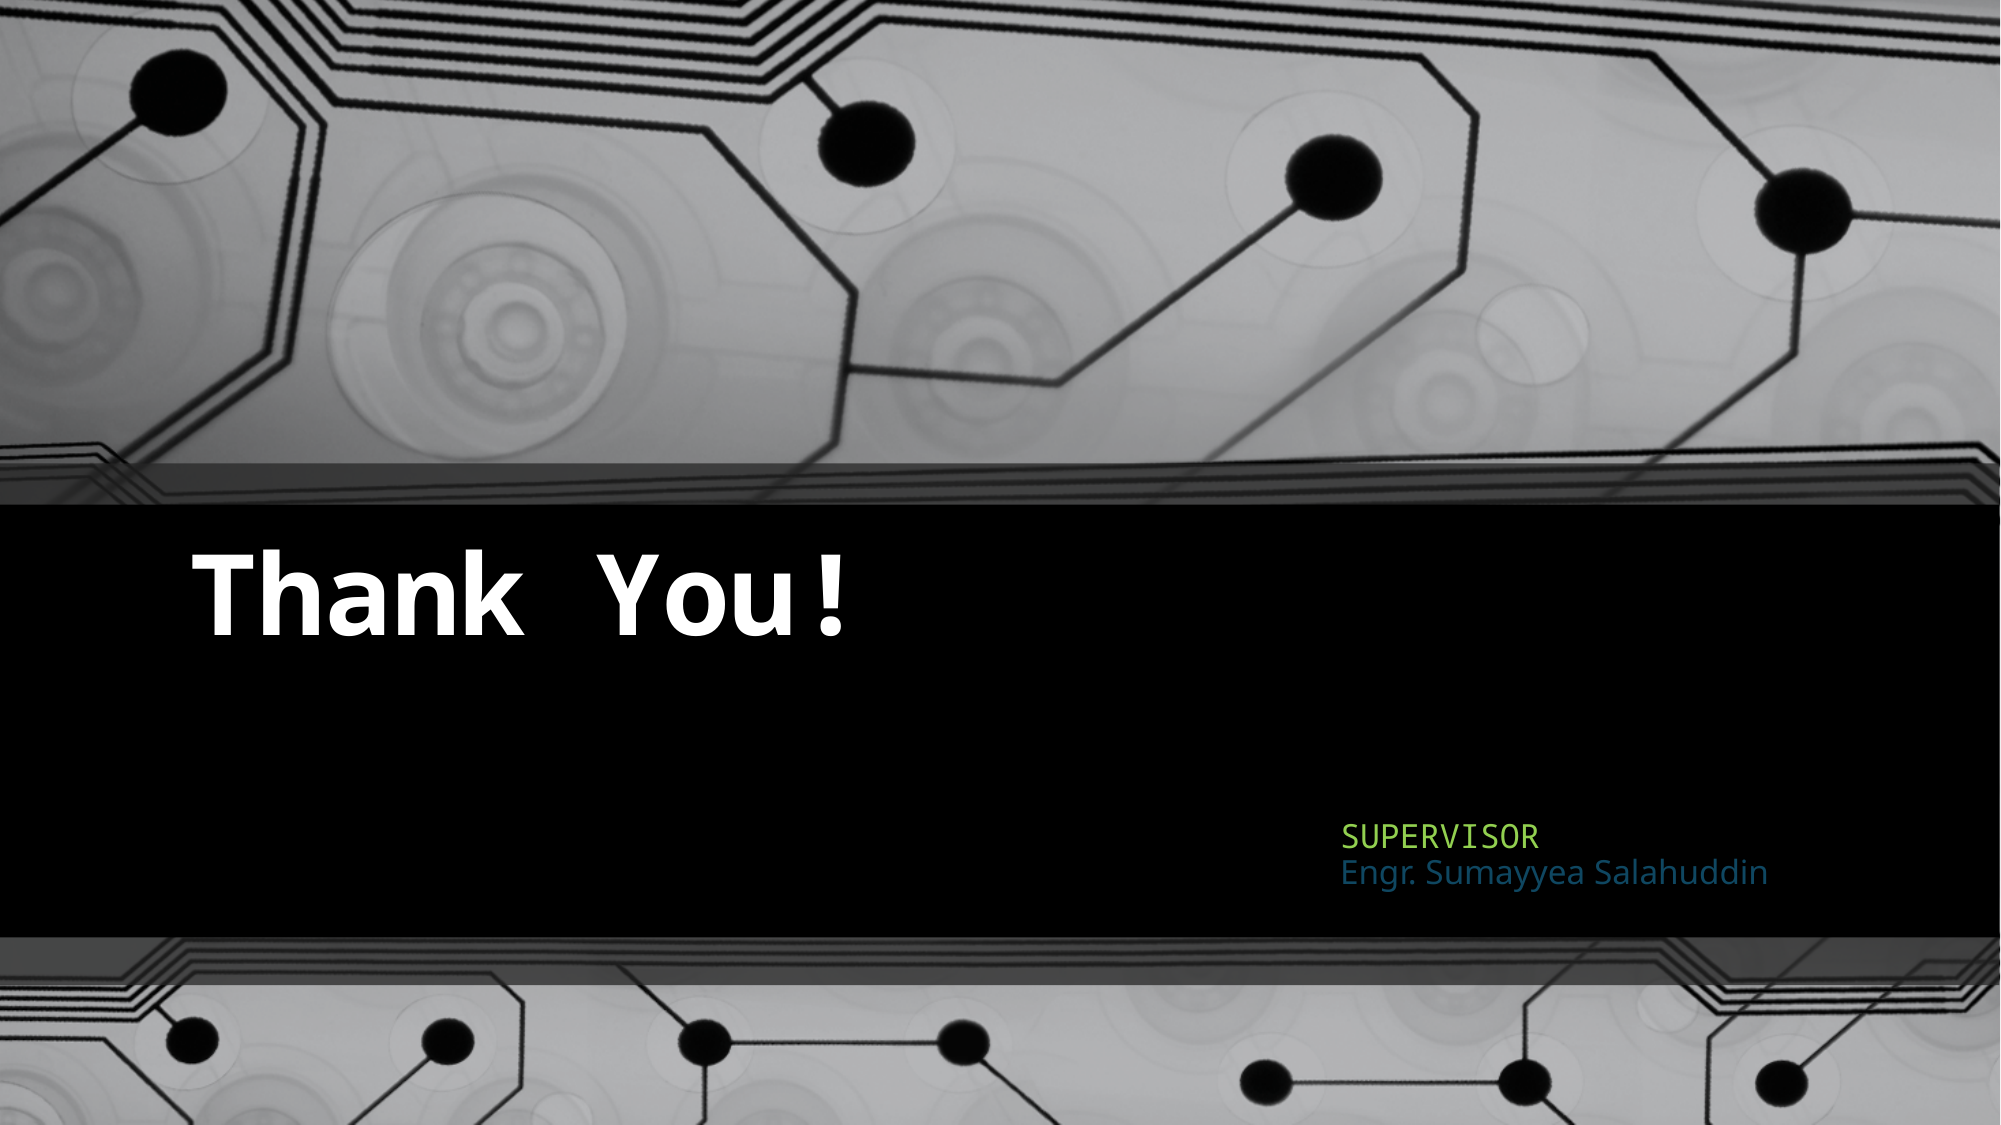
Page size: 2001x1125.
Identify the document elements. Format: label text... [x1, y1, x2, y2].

picture [0, 0, 2001, 1125]
title Thank You! [174, 519, 1825, 800]
subtitle SUPERVISOR Engr. Sumayyea Salahuddin [1325, 812, 1913, 938]
